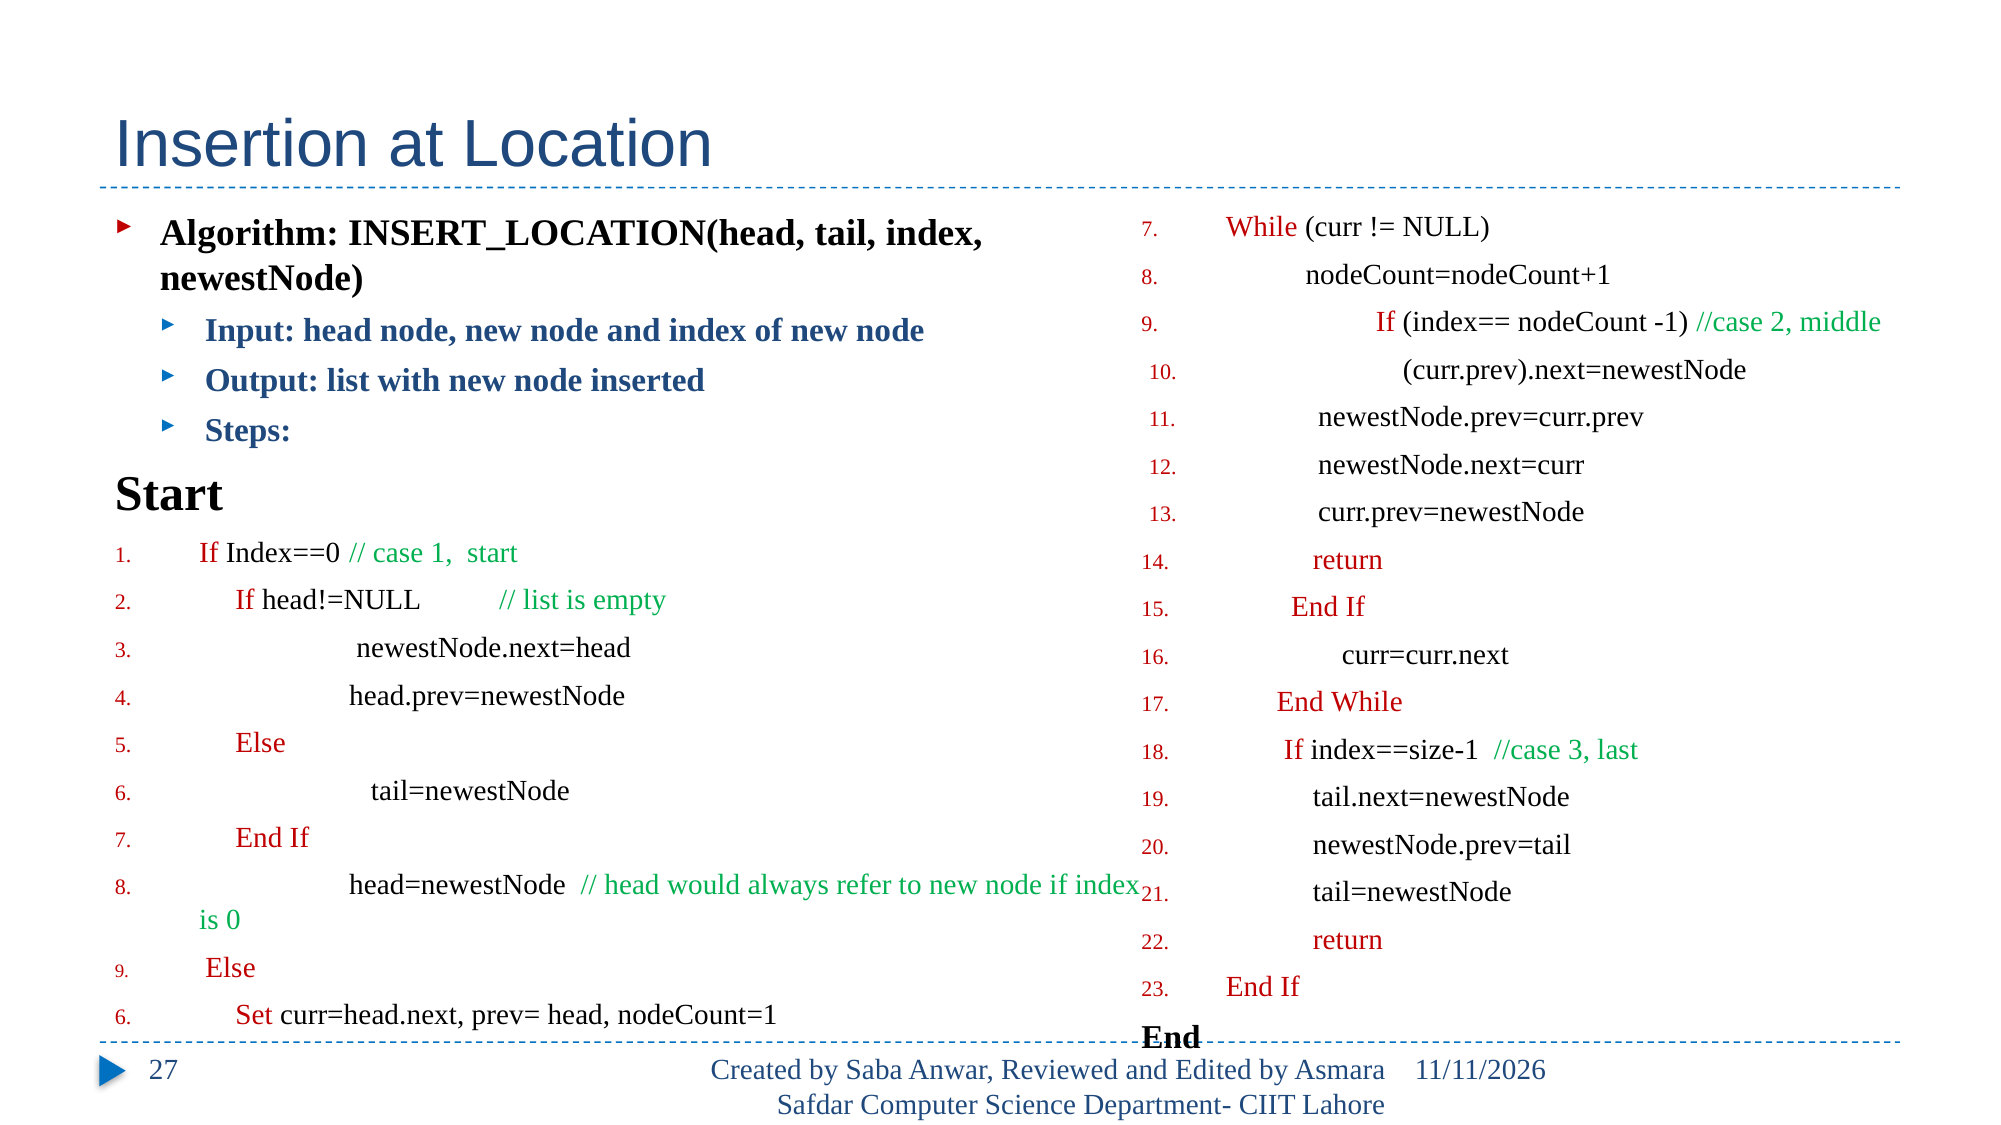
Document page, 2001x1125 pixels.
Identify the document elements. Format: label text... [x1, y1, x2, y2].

slide_number 27 [133, 1042, 568, 1103]
list Algorithm: INSERT_LOCATION(head, tail, index, newestNode) Input: head node, new node and index of new node Output: list with new node inserted Steps: Start If Index==0 // case 1, start If head!=NULL // list is empty newestNode.next=head head.prev=newestNode Else tail=newestNode End If head=newestNode // head would always refer to new node if index is 0 Else Set curr=head.next, prev= head, nodeCount=1 [99, 200, 1126, 1010]
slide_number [1401, 1042, 1901, 1103]
footer Created by Saba Anwar, Reviewed and Edited by Asmara Safdar Computer Science Department- CIIT Lahore [634, 1042, 1401, 1103]
title Insertion at Location [99, 24, 1900, 188]
text_box While (curr != NULL) nodeCount=nodeCount+1 If (index== nodeCount -1) //case 2, middle (curr.prev).next=newestNode newestNode.prev=curr.prev newestNode.next=curr curr.prev=newestNode return End If curr=curr.next End While If index==size-1 //case 3, last tail.next=newestNode newestNode.prev=tail tail=newestNode return End If End [1126, 200, 1899, 1011]
